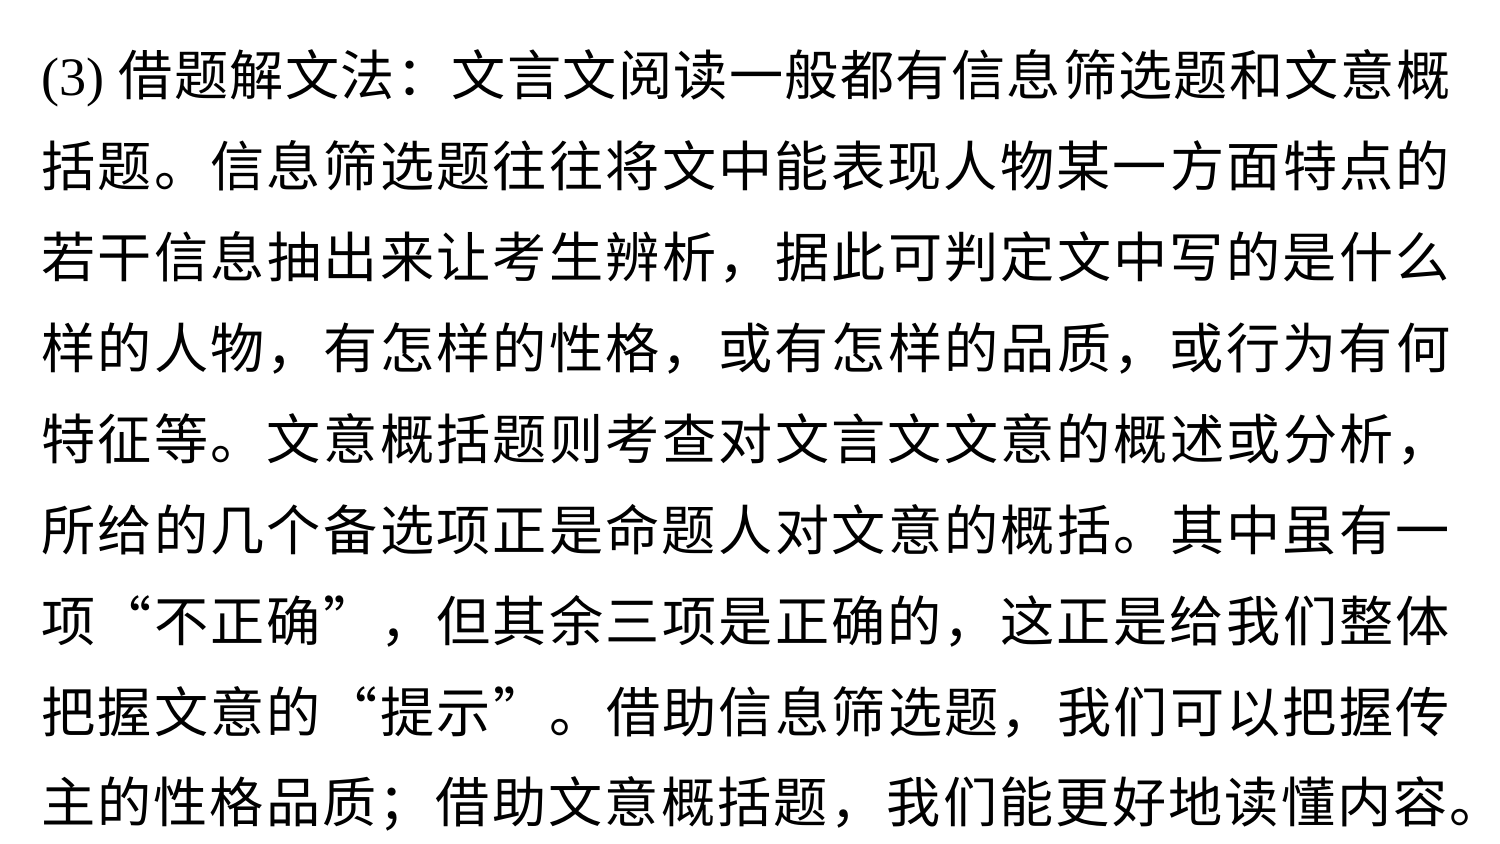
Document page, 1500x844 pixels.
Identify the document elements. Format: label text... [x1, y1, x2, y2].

text_box (3)借题解文法：文言文阅读一般都有信息筛选题和文意概括题。信息筛选题往往将文中能表现人物某一方面特点的若干信息抽出来让考生辨析，据此可判定文中写的是什么样的人物，有怎样的性格，或有怎样的品质，或行为有何特征等。文意概括题则考查对文言文文意的概述或分析，所给的几个备选项正是命题人对文意的概括。其中虽有一项“不正确”，但其余三项是正确的，这正是给我们整体把握文意的“提示”。借助信息筛选题，我们可以把握传主的性格品质；借助文意概括题，我们能更好地读懂内容。 [26, 7, 1465, 842]
